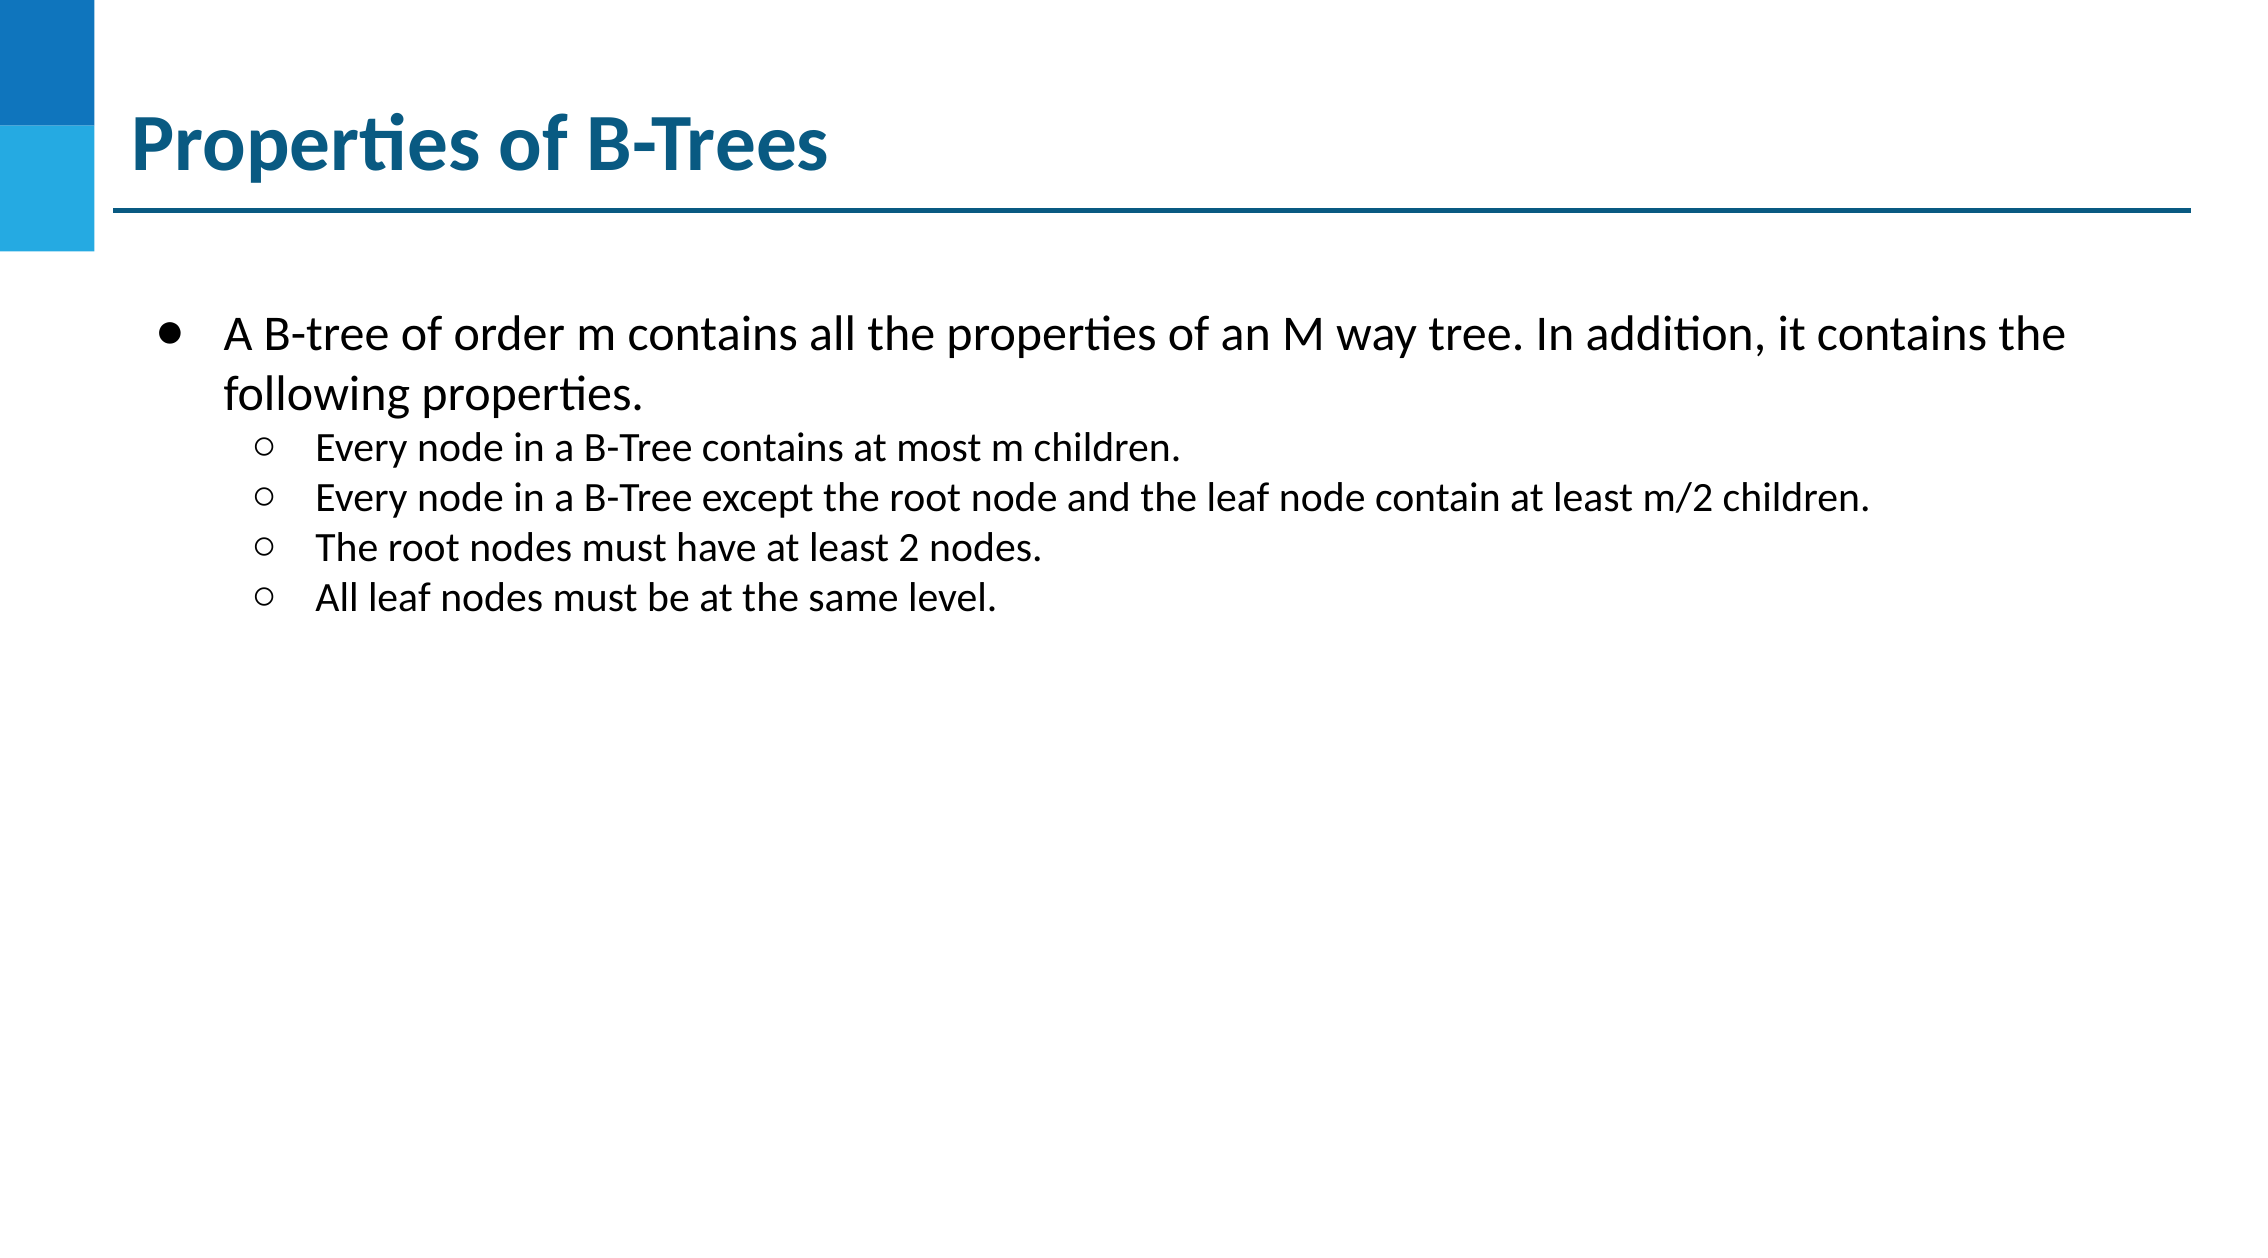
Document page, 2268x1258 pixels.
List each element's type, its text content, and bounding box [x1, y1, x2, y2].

title Properties of B-Trees [113, 70, 2025, 211]
list A B-tree of order m contains all the properties of an M way tree. In addition, it contains the following properties. Every node in a B-Tree contains at most m children. Every node in a B-Tree except the root node and the leaf node contain at least m/2 children. The root nodes must have at least 2 nodes. All leaf nodes must be at the same level. [113, 281, 2191, 1117]
